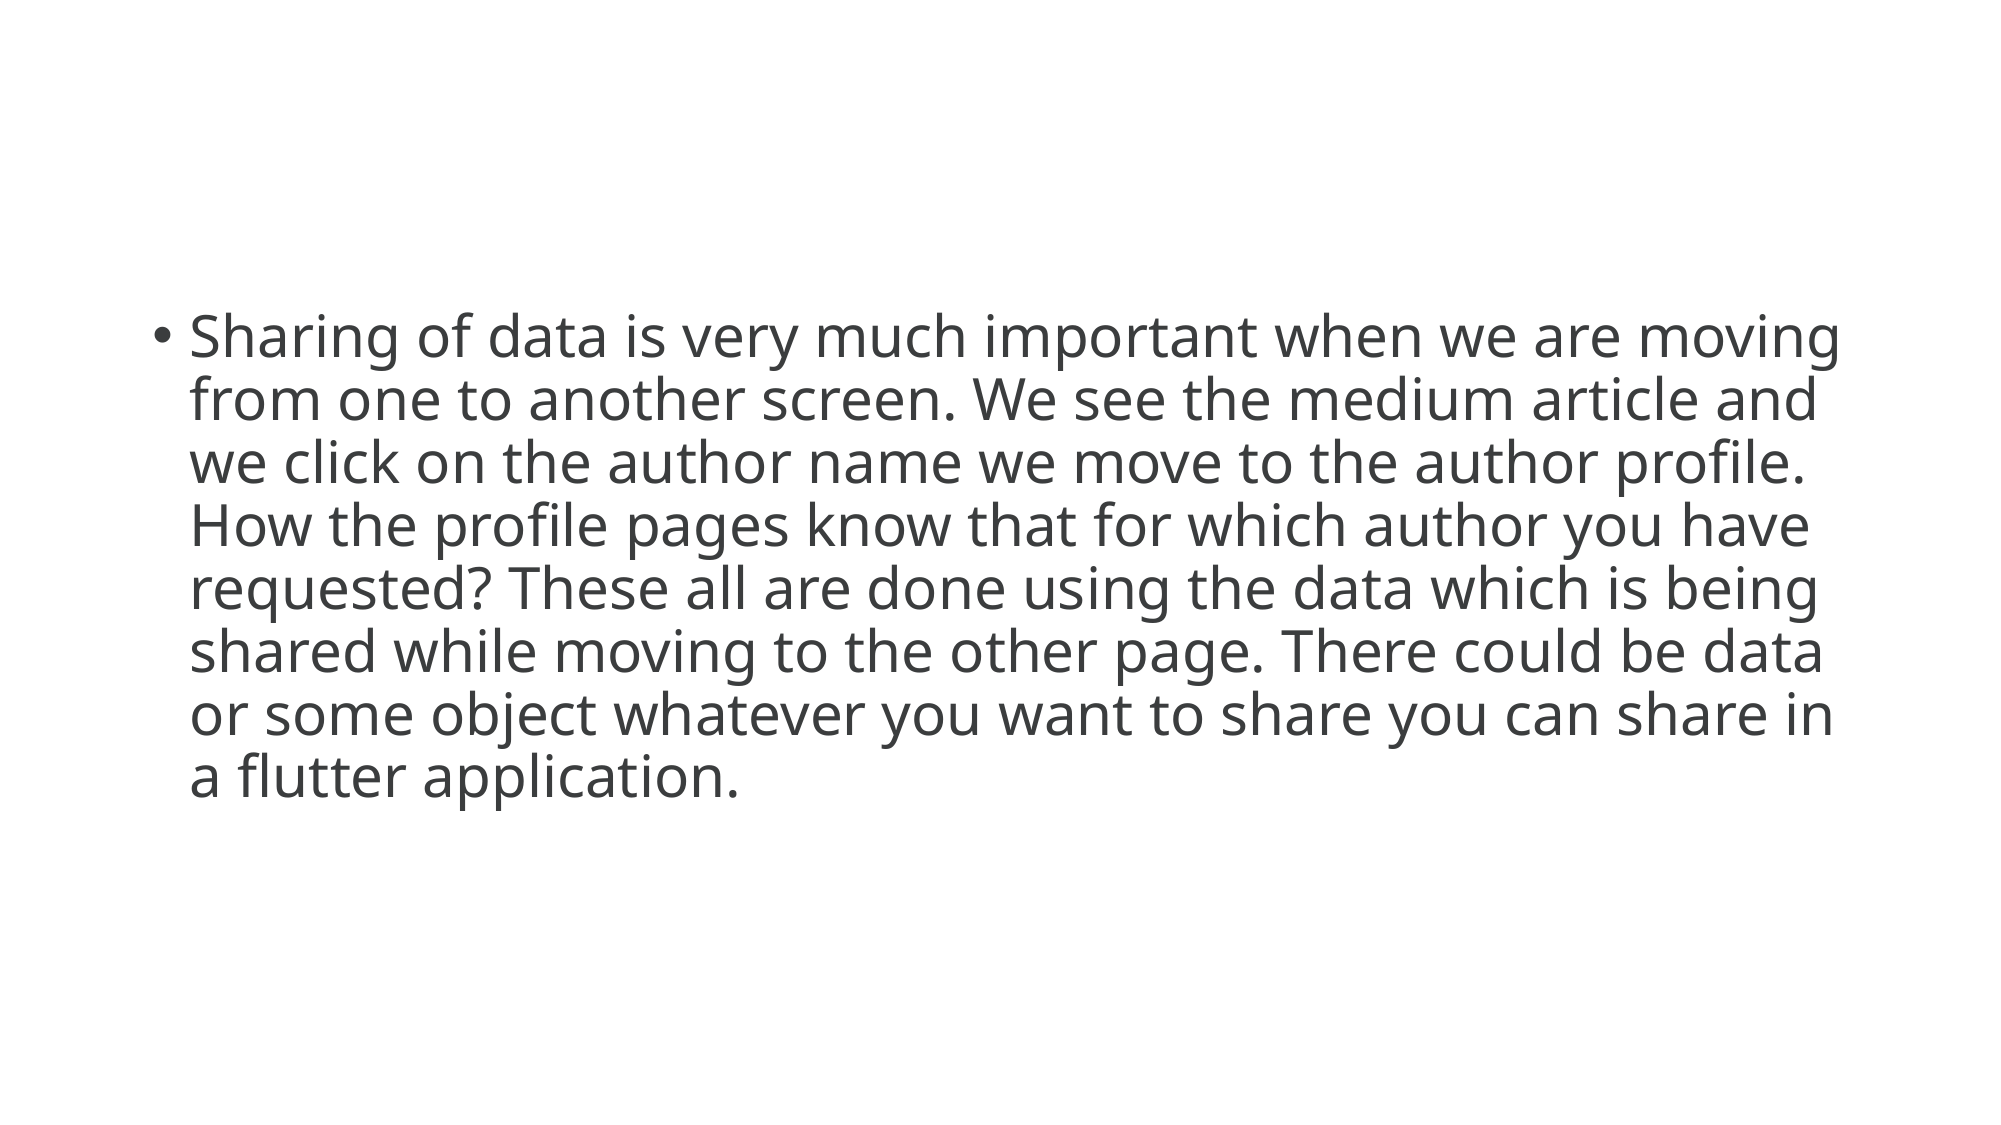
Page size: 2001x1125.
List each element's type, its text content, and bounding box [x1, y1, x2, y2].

list Sharing of data is very much important when we are moving from one to another screen. We see the medium article and we click on the author name we move to the author profile. How the profile pages know that for which author you have requested? These all are done using the data which is being shared while moving to the other page. There could be data or some object whatever you want to share you can share in a flutter application. [137, 299, 1863, 1014]
